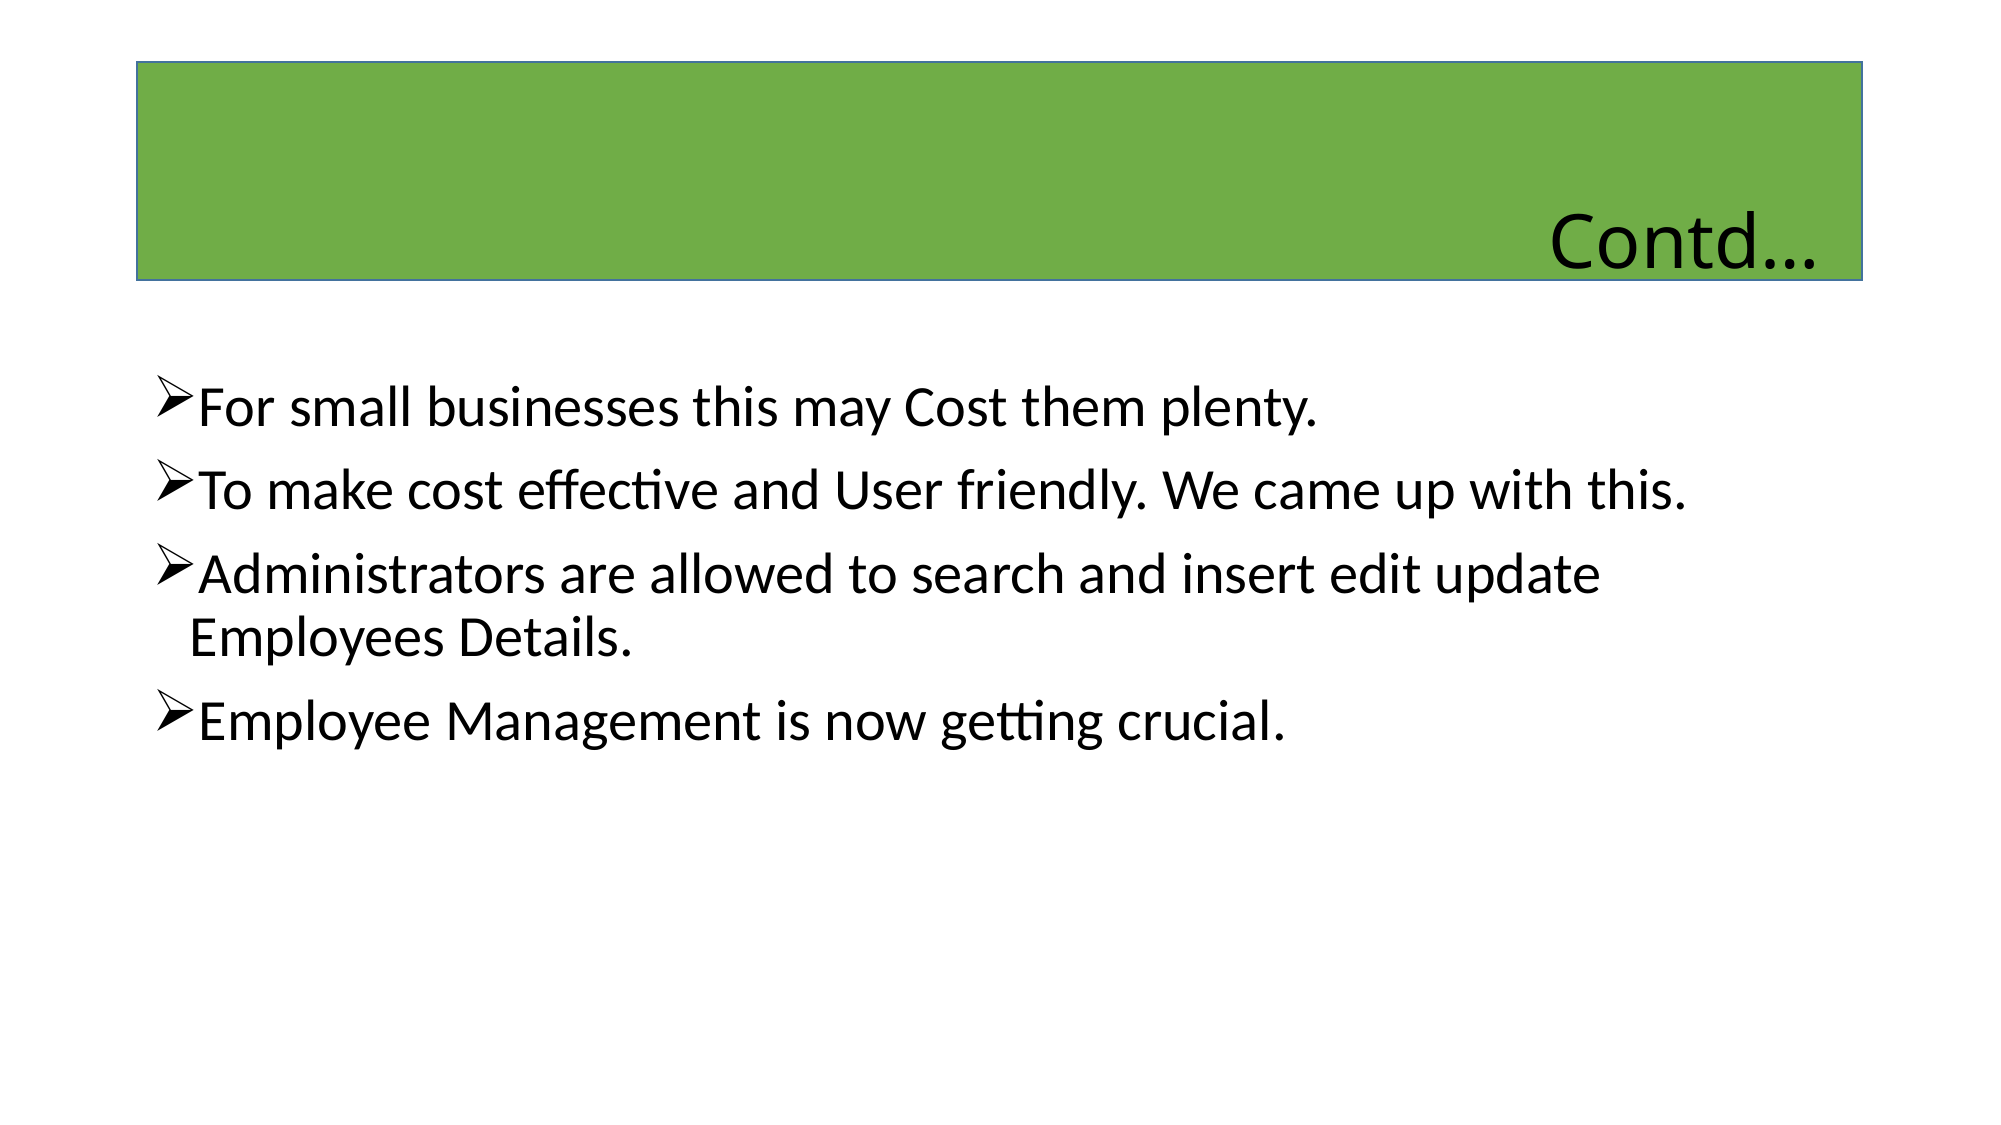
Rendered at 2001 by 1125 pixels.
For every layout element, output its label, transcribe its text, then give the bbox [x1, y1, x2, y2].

list For small businesses this may Cost them plenty. To make cost effective and User friendly. We came up with this. Administrators are allowed to search and insert edit update Employees Details. Employee Management is now getting crucial. [137, 281, 1863, 1014]
text_box Contd… [136, 61, 1863, 281]
